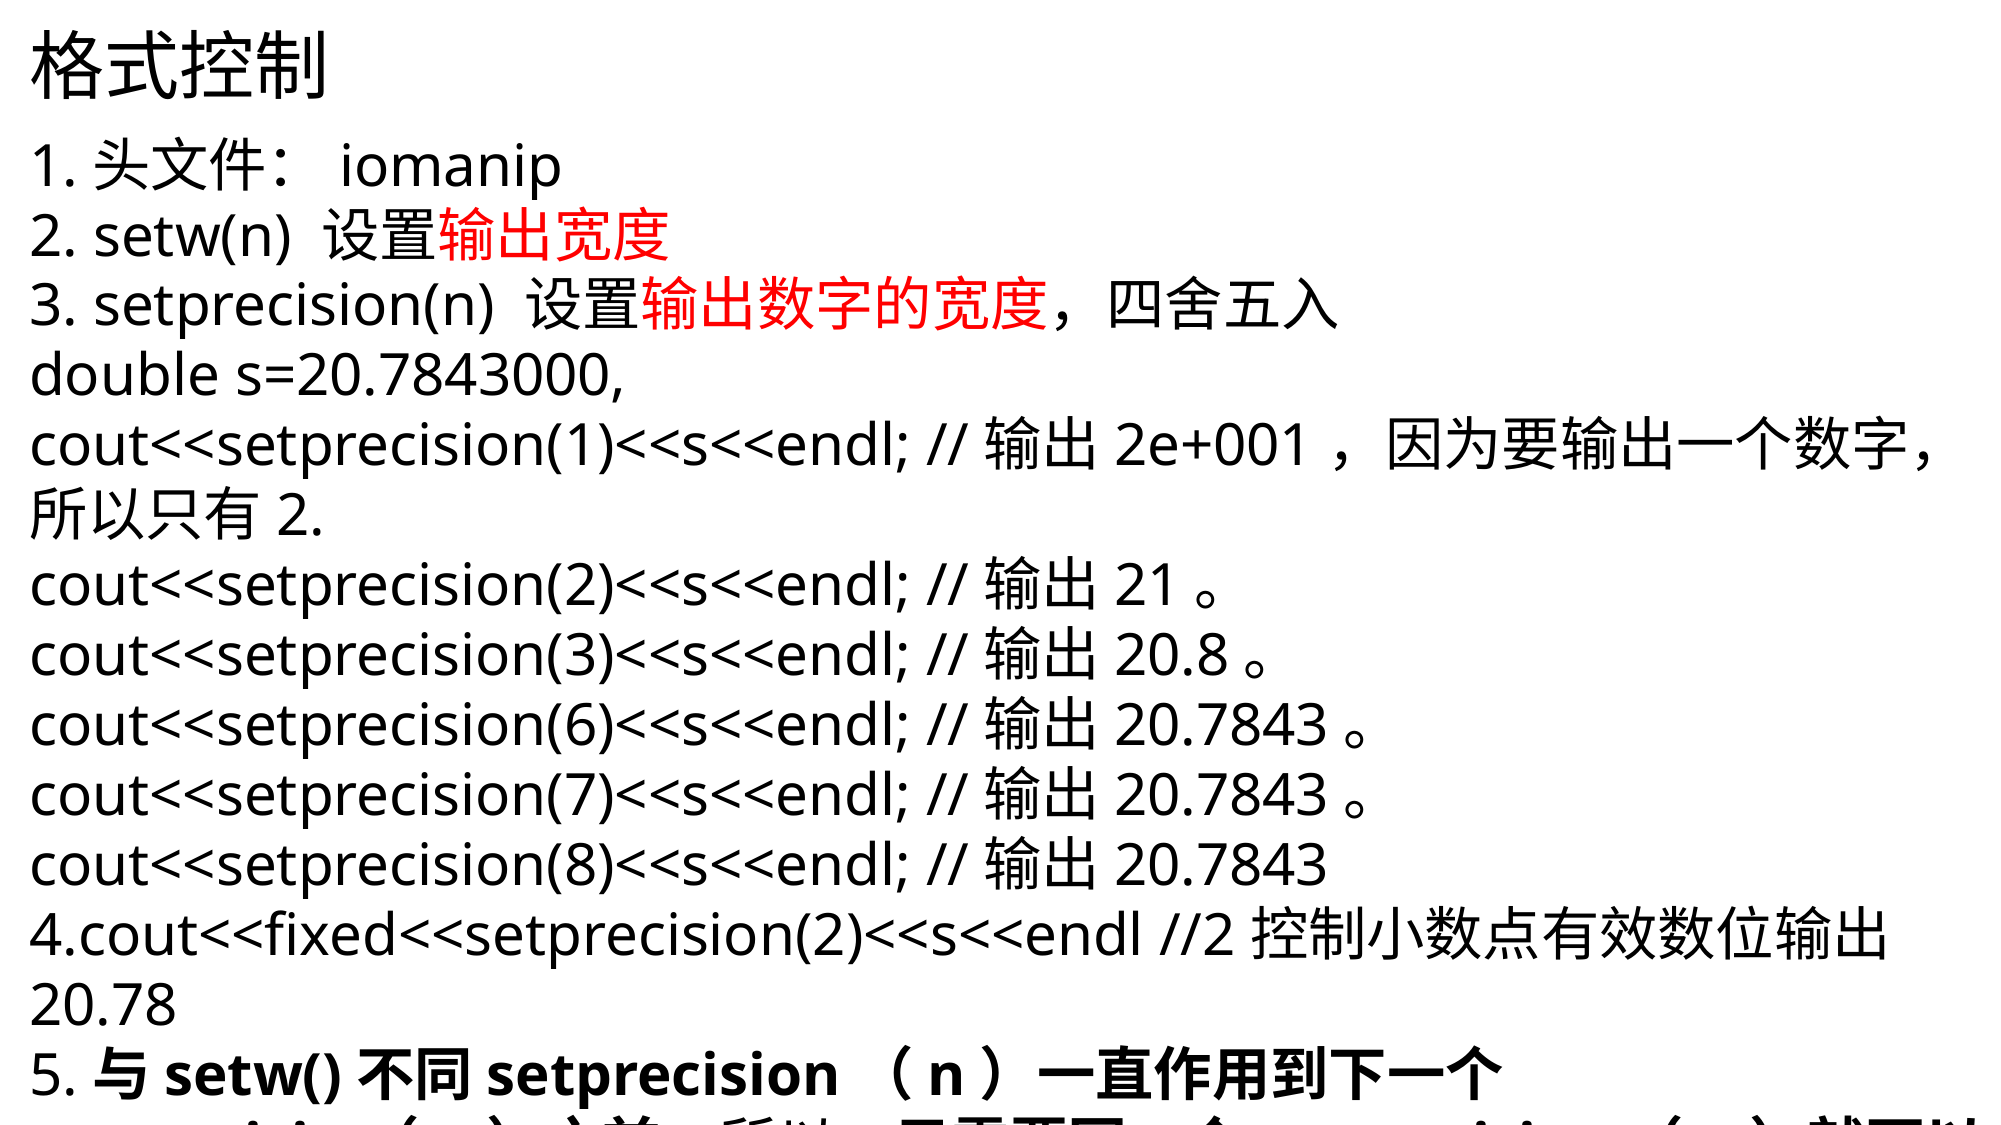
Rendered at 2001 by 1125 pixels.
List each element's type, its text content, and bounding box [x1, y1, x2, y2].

title 格式控制 [14, 0, 1740, 120]
text_box 1.头文件：iomanip 2. setw(n) 设置输出宽度 3. setprecision(n) 设置输出数字的宽度，四舍五入 double s=20.7843000, cout<<setprecision(1)<<s<<endl; //输出2e+001，因为要输出一个数字，所以只有2. cout<<setprecision(2)<<s<<endl; //输出21。 cout<<setprecision(3)<<s<<endl; //输出20.8。 cout<<setprecision(6)<<s<<endl; //输出20.7843。 cout<<setprecision(7)<<s<<endl; //输出20.7843。 cout<<setprecision(8)<<s<<endl; //输出20.7843 4.cout<<fixed<<setprecision(2)<<s<<endl //2控制小数点有效数位输出20.78 5.与setw()不同setprecision（n）一直作用到下一个setprecisin（n）之前，所以，只需要写一个setprecision（n）就可以。setw()要每次都写 [14, 120, 2000, 1125]
